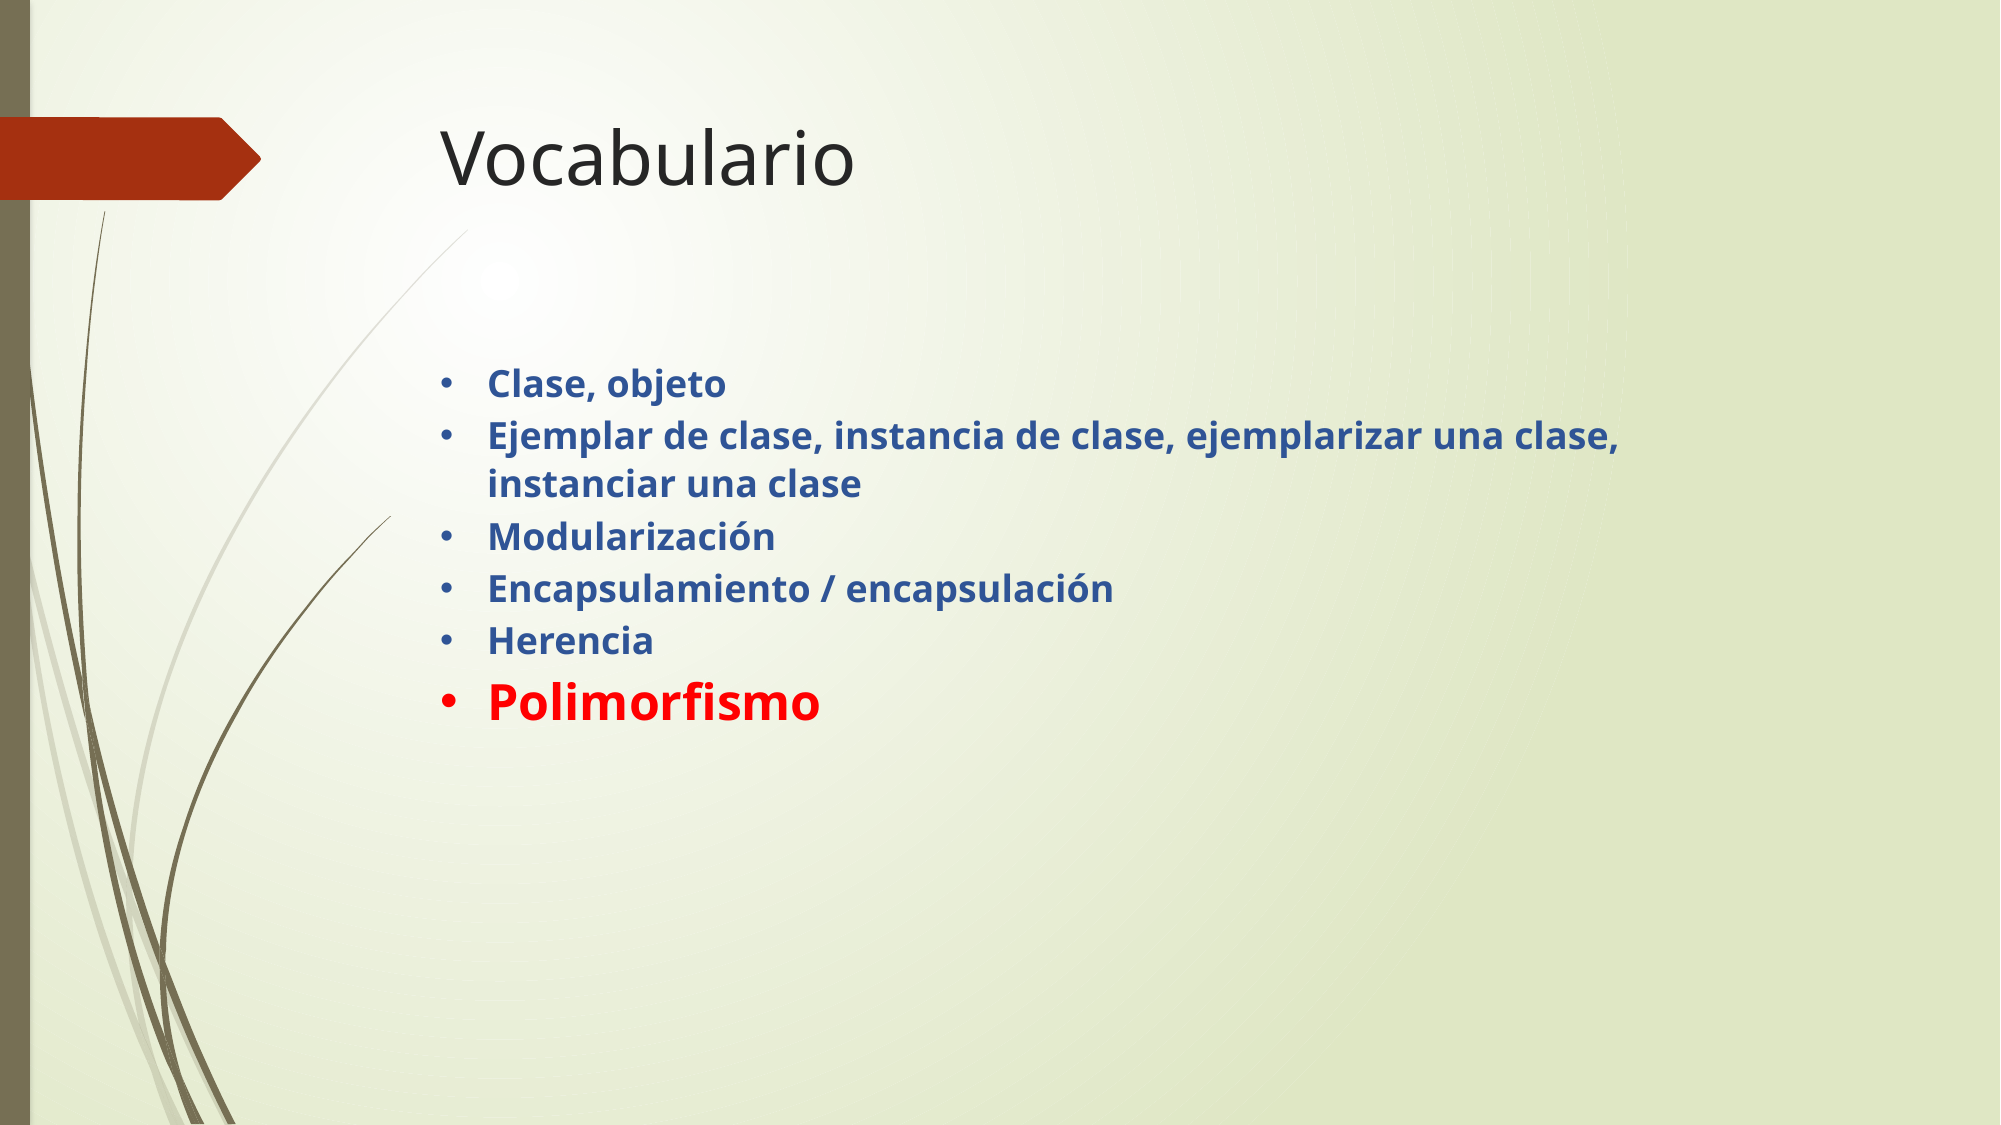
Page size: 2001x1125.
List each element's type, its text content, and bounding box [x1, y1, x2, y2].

title Vocabulario [425, 102, 1888, 313]
text_box Clase, objeto Ejemplar de clase, instancia de clase, ejemplarizar una clase, instanciar una clase Modularización Encapsulamiento / encapsulación Herencia Polimorfismo [425, 349, 1684, 784]
